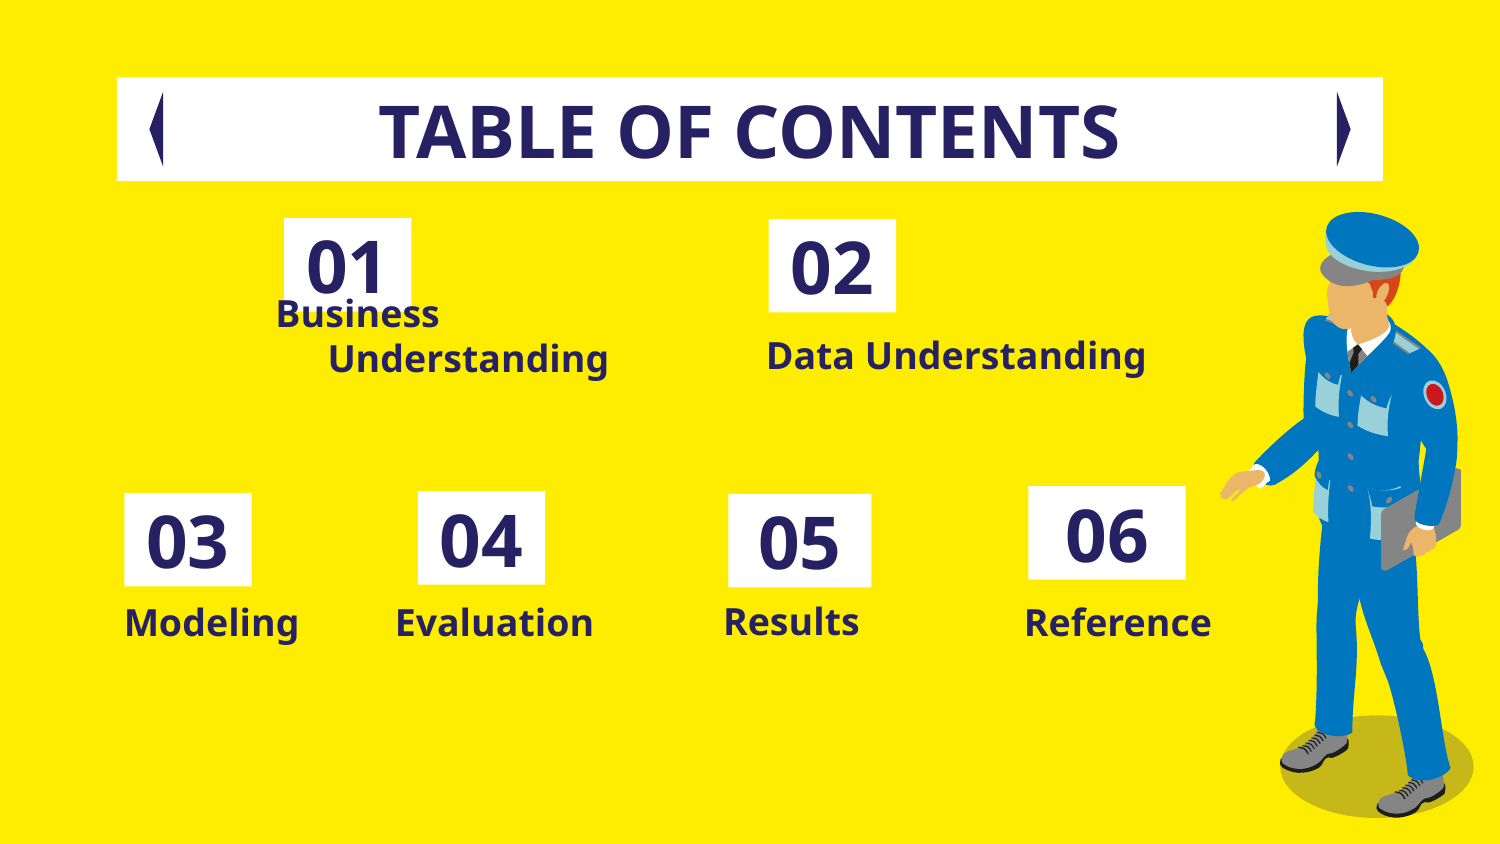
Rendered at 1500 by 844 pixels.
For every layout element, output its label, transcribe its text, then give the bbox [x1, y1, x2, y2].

subtitle Evaluation [477, 589, 748, 659]
title TABLE OF CONTENTS [116, 77, 1383, 182]
text_box 05 [728, 493, 872, 588]
text_box [1336, 91, 1351, 167]
subtitle Modeling [85, 589, 477, 659]
title 06 [1028, 486, 1186, 580]
text_box Results [685, 588, 1077, 658]
subtitle Data Understanding [727, 322, 1212, 392]
title 03 [124, 492, 252, 587]
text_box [1217, 207, 1474, 822]
title 01 [284, 218, 412, 312]
text_box [149, 91, 164, 167]
subtitle Business Understanding [237, 325, 741, 395]
title 04 [417, 491, 546, 585]
title 02 [768, 218, 897, 313]
subtitle Reference [986, 589, 1212, 659]
